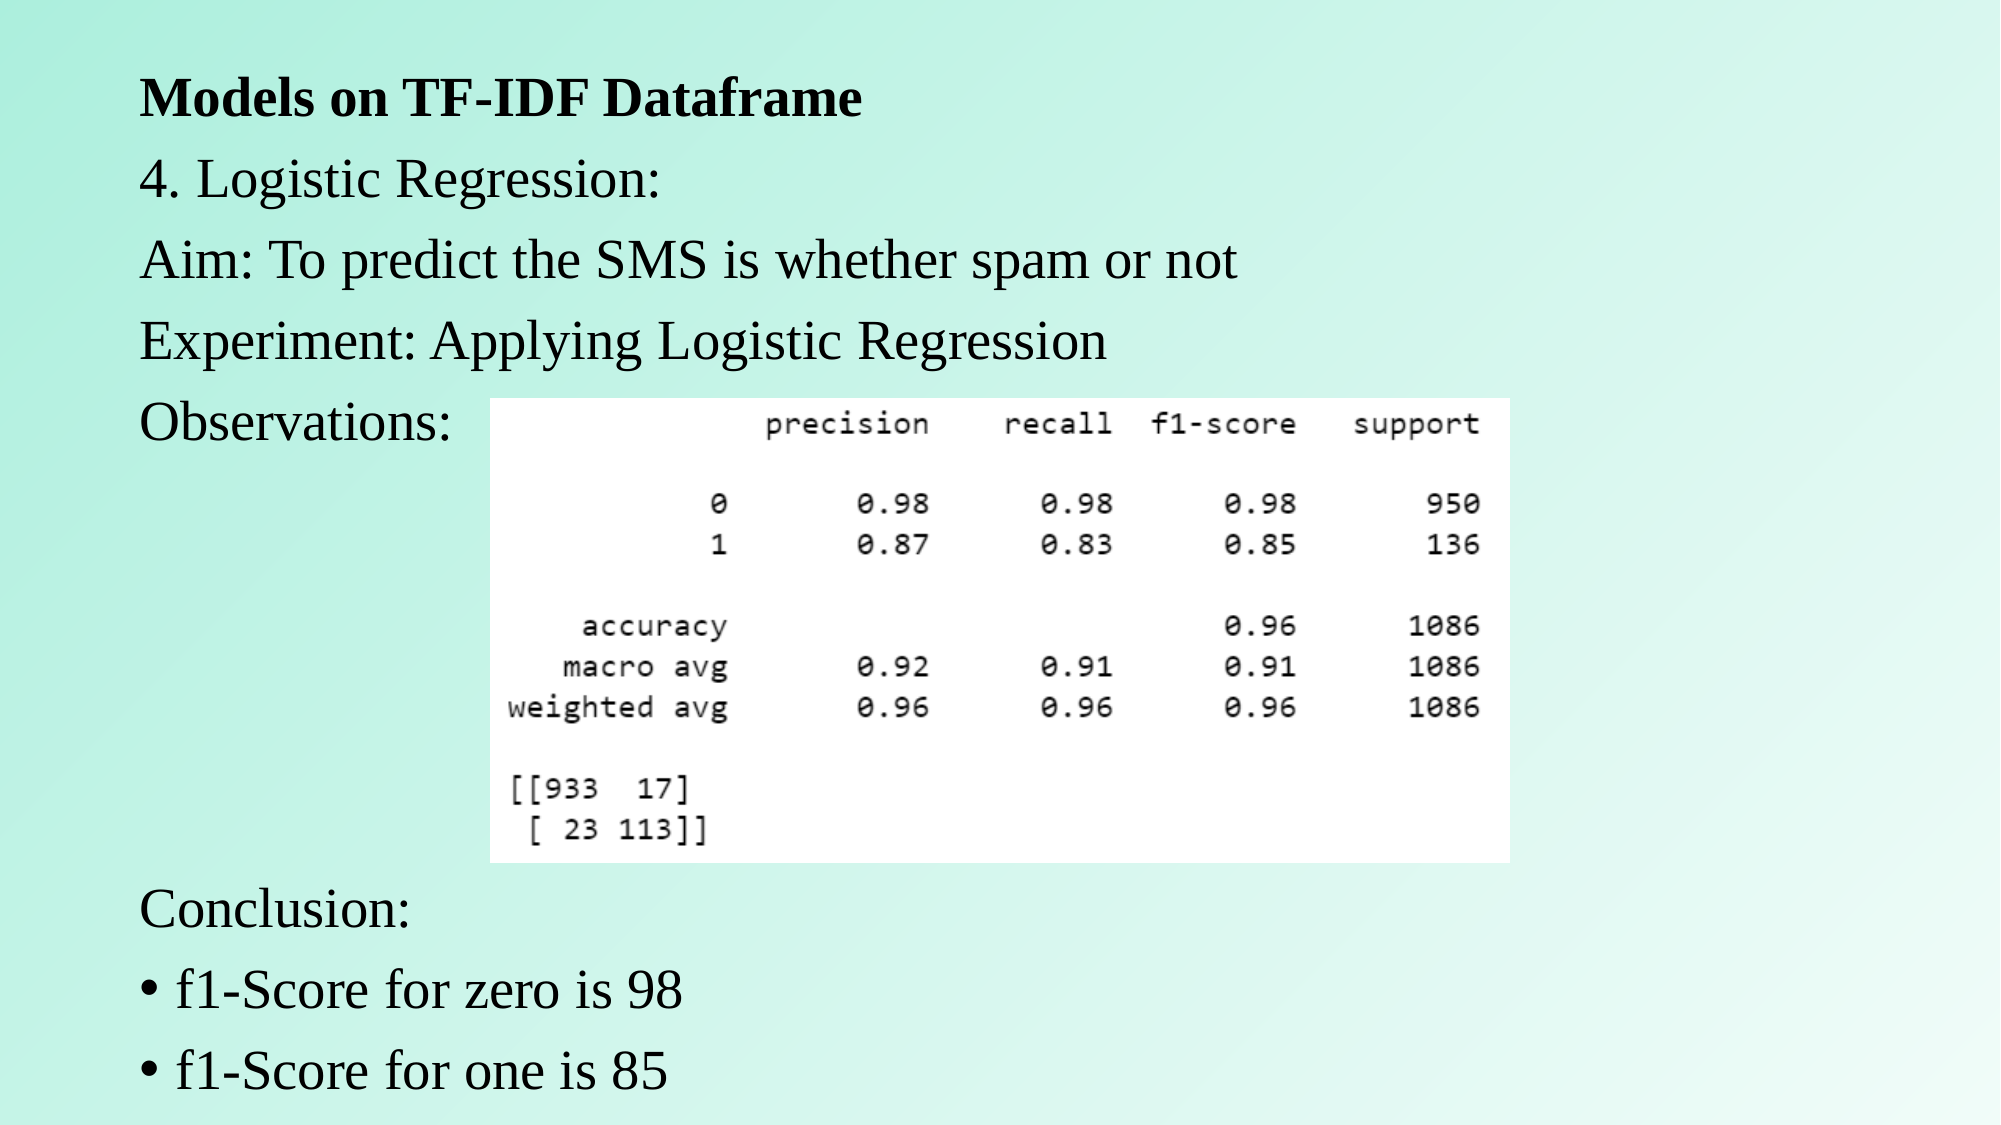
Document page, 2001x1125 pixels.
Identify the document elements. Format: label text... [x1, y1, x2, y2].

list Models on TF-IDF Dataframe 4. Logistic Regression: Aim: To predict the SMS is whether spam or not Experiment: Applying Logistic Regression Observations: Conclusion: f1-Score for zero is 98 f1-Score for one is 85 [124, 60, 1850, 1112]
picture [490, 398, 1510, 864]
